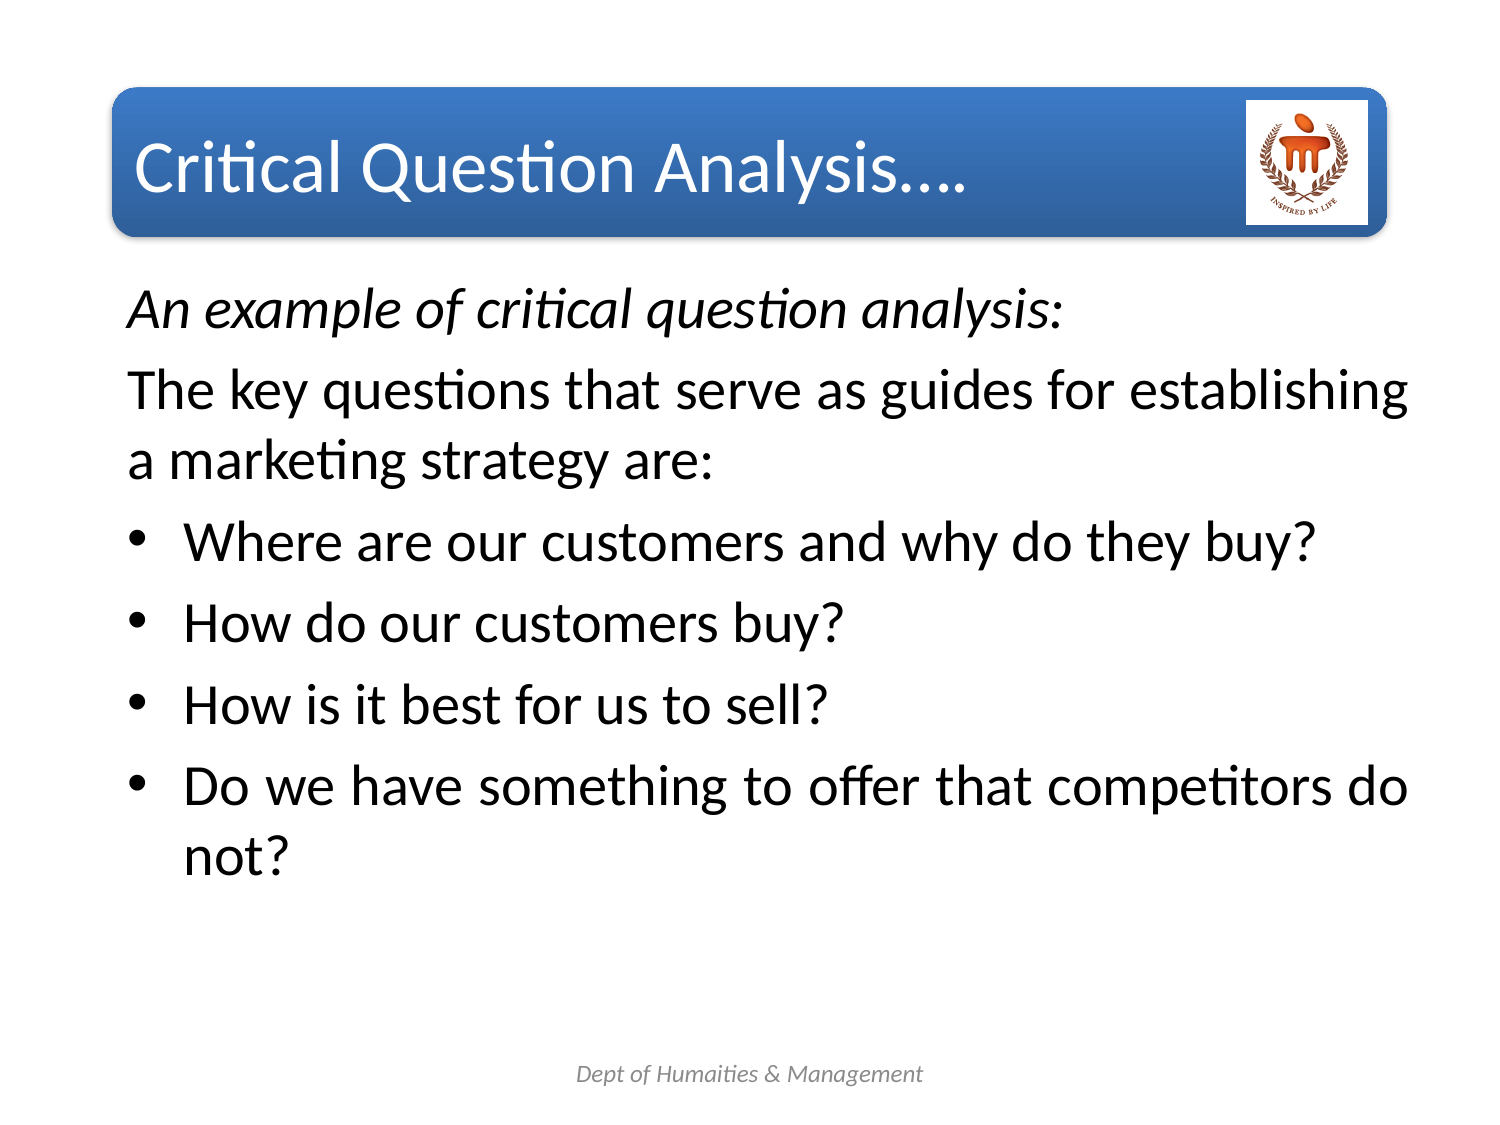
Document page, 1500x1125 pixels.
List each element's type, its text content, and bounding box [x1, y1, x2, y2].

text_box Critical Question Analysis…. [112, 87, 1388, 238]
footer Dept of Humaities & Management [512, 1042, 988, 1103]
picture [1245, 99, 1368, 225]
list An example of critical question analysis: The key questions that serve as guides for establishing a marketing strategy are: Where are our customers and why do they buy? How do our customers buy? How is it best for us to sell? Do we have something to offer that competitors do not? [112, 262, 1425, 1059]
